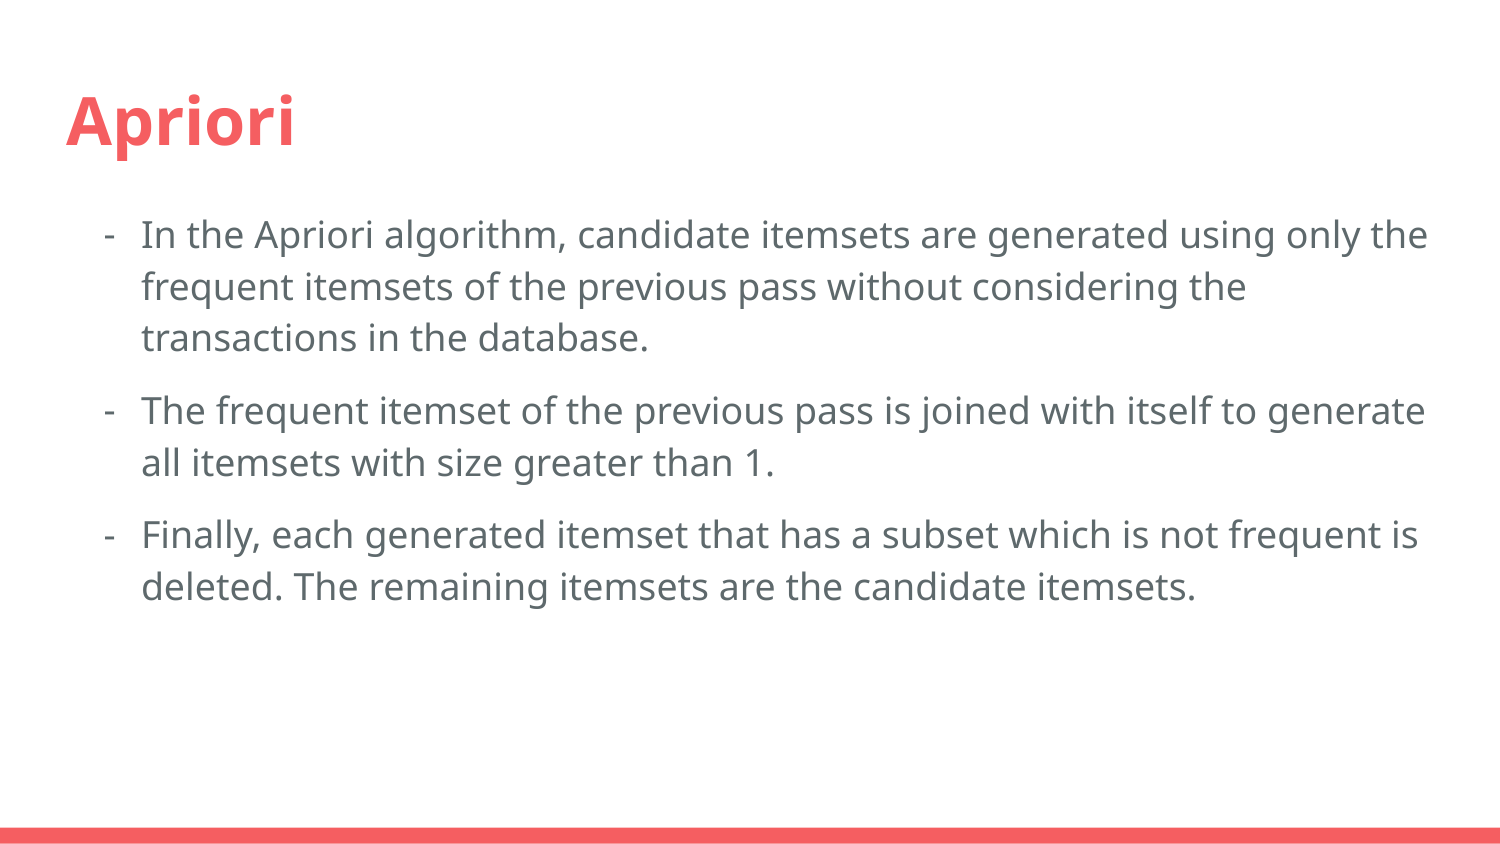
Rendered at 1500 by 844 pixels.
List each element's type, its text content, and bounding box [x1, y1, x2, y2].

list In the Apriori algorithm, candidate itemsets are generated using only the frequent itemsets of the previous pass without considering the transactions in the database. The frequent itemset of the previous pass is joined with itself to generate all itemsets with size greater than 1. Finally, each generated itemset that has a subset which is not frequent is deleted. The remaining itemsets are the candidate itemsets. [51, 189, 1449, 750]
title Apriori [51, 64, 1449, 167]
